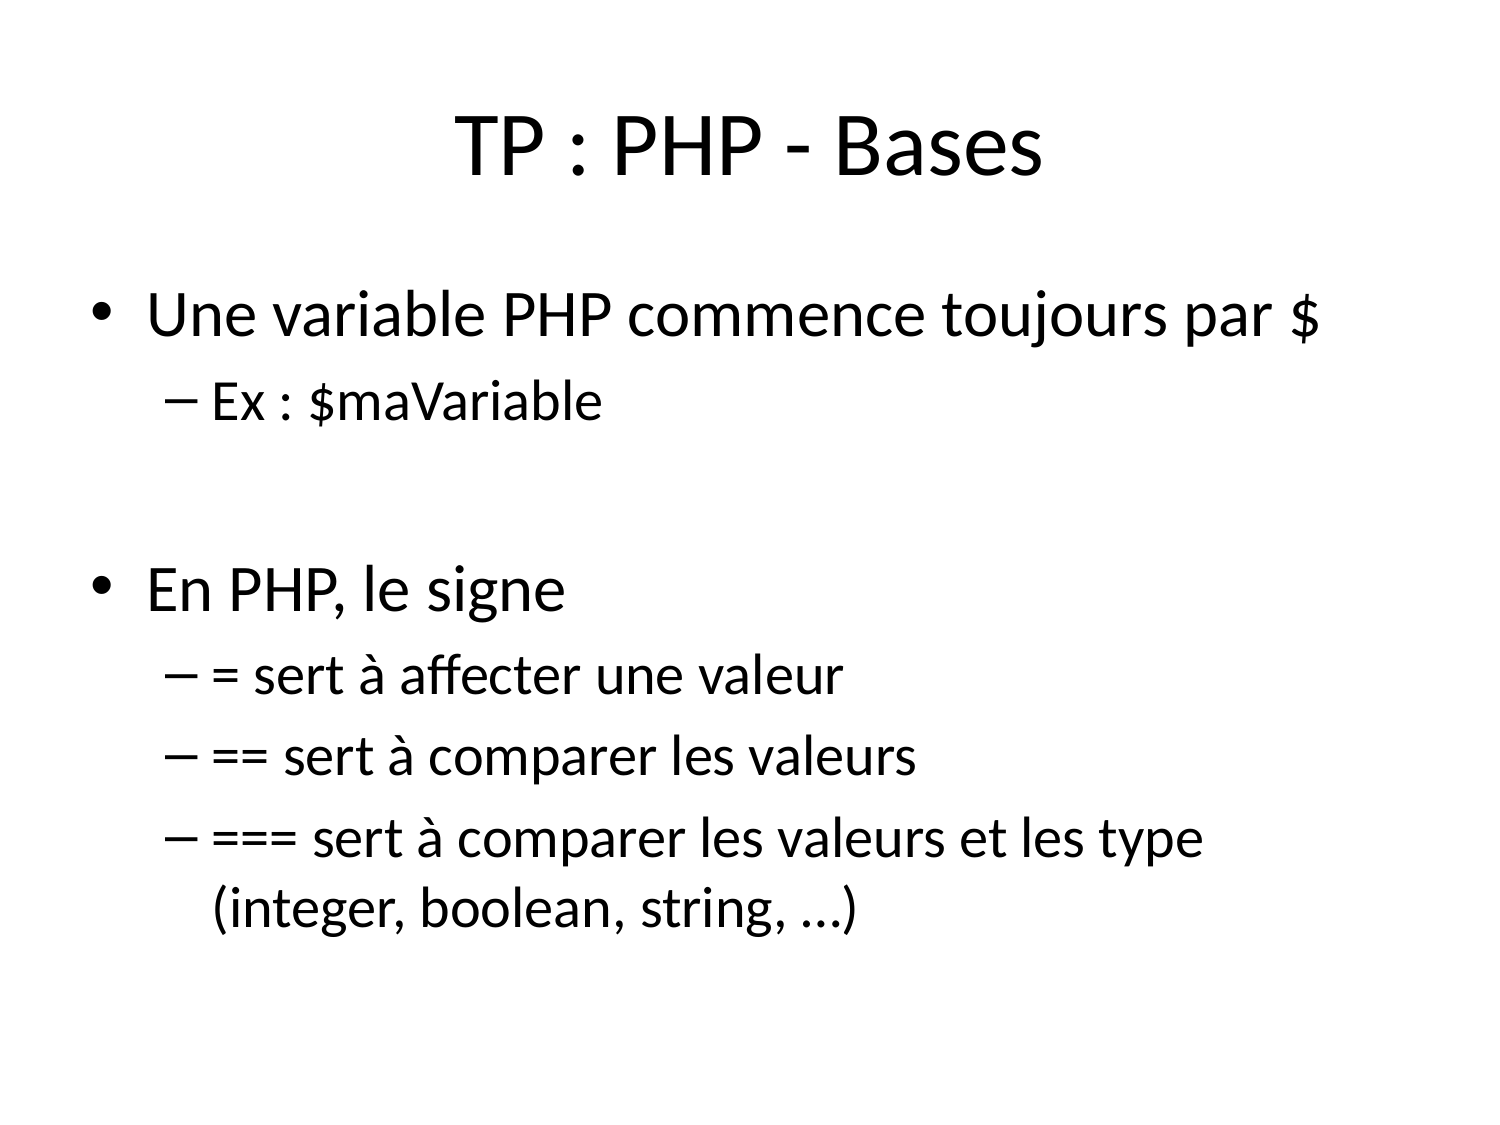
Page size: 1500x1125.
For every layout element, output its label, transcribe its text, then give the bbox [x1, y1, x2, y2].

list Une variable PHP commence toujours par $ Ex : $maVariable En PHP, le signe = sert à affecter une valeur == sert à comparer les valeurs === sert à comparer les valeurs et les type (integer, boolean, string, …) [75, 262, 1425, 1125]
title TP : PHP - Bases [75, 45, 1425, 233]
